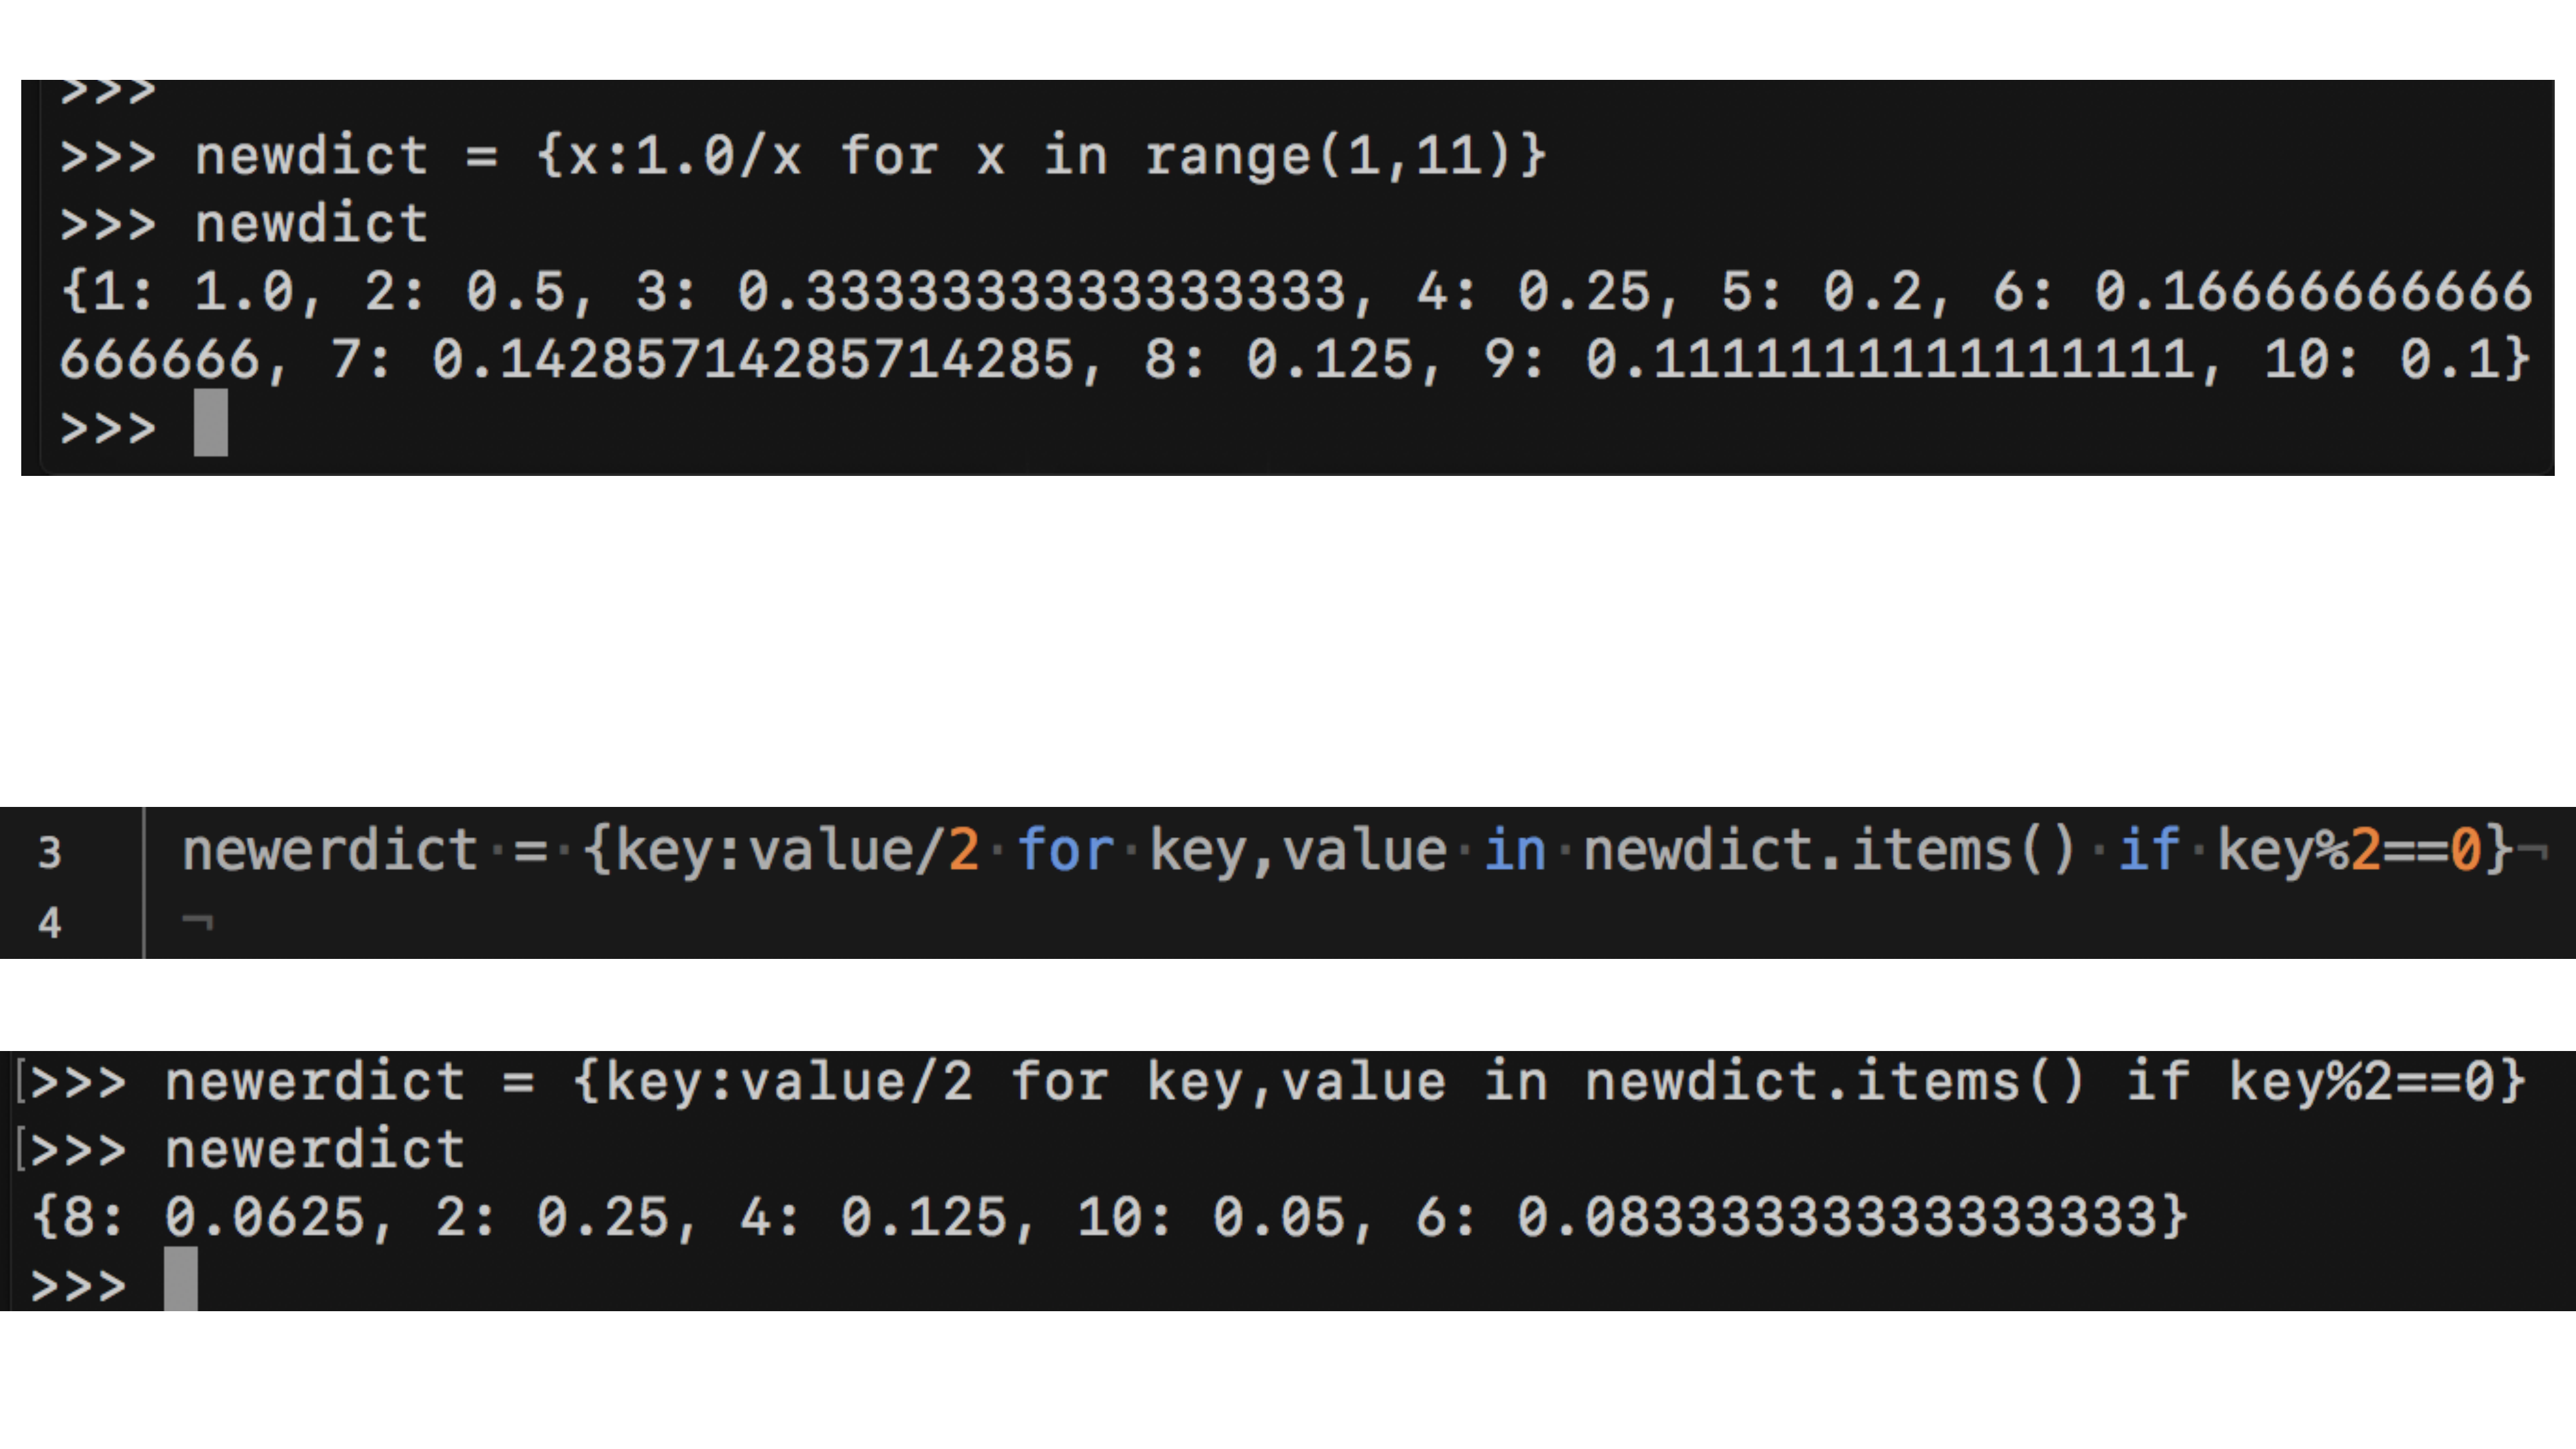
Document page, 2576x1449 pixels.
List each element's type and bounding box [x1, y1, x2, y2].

picture [0, 807, 2576, 959]
picture [21, 80, 2555, 477]
picture [0, 1051, 2576, 1311]
